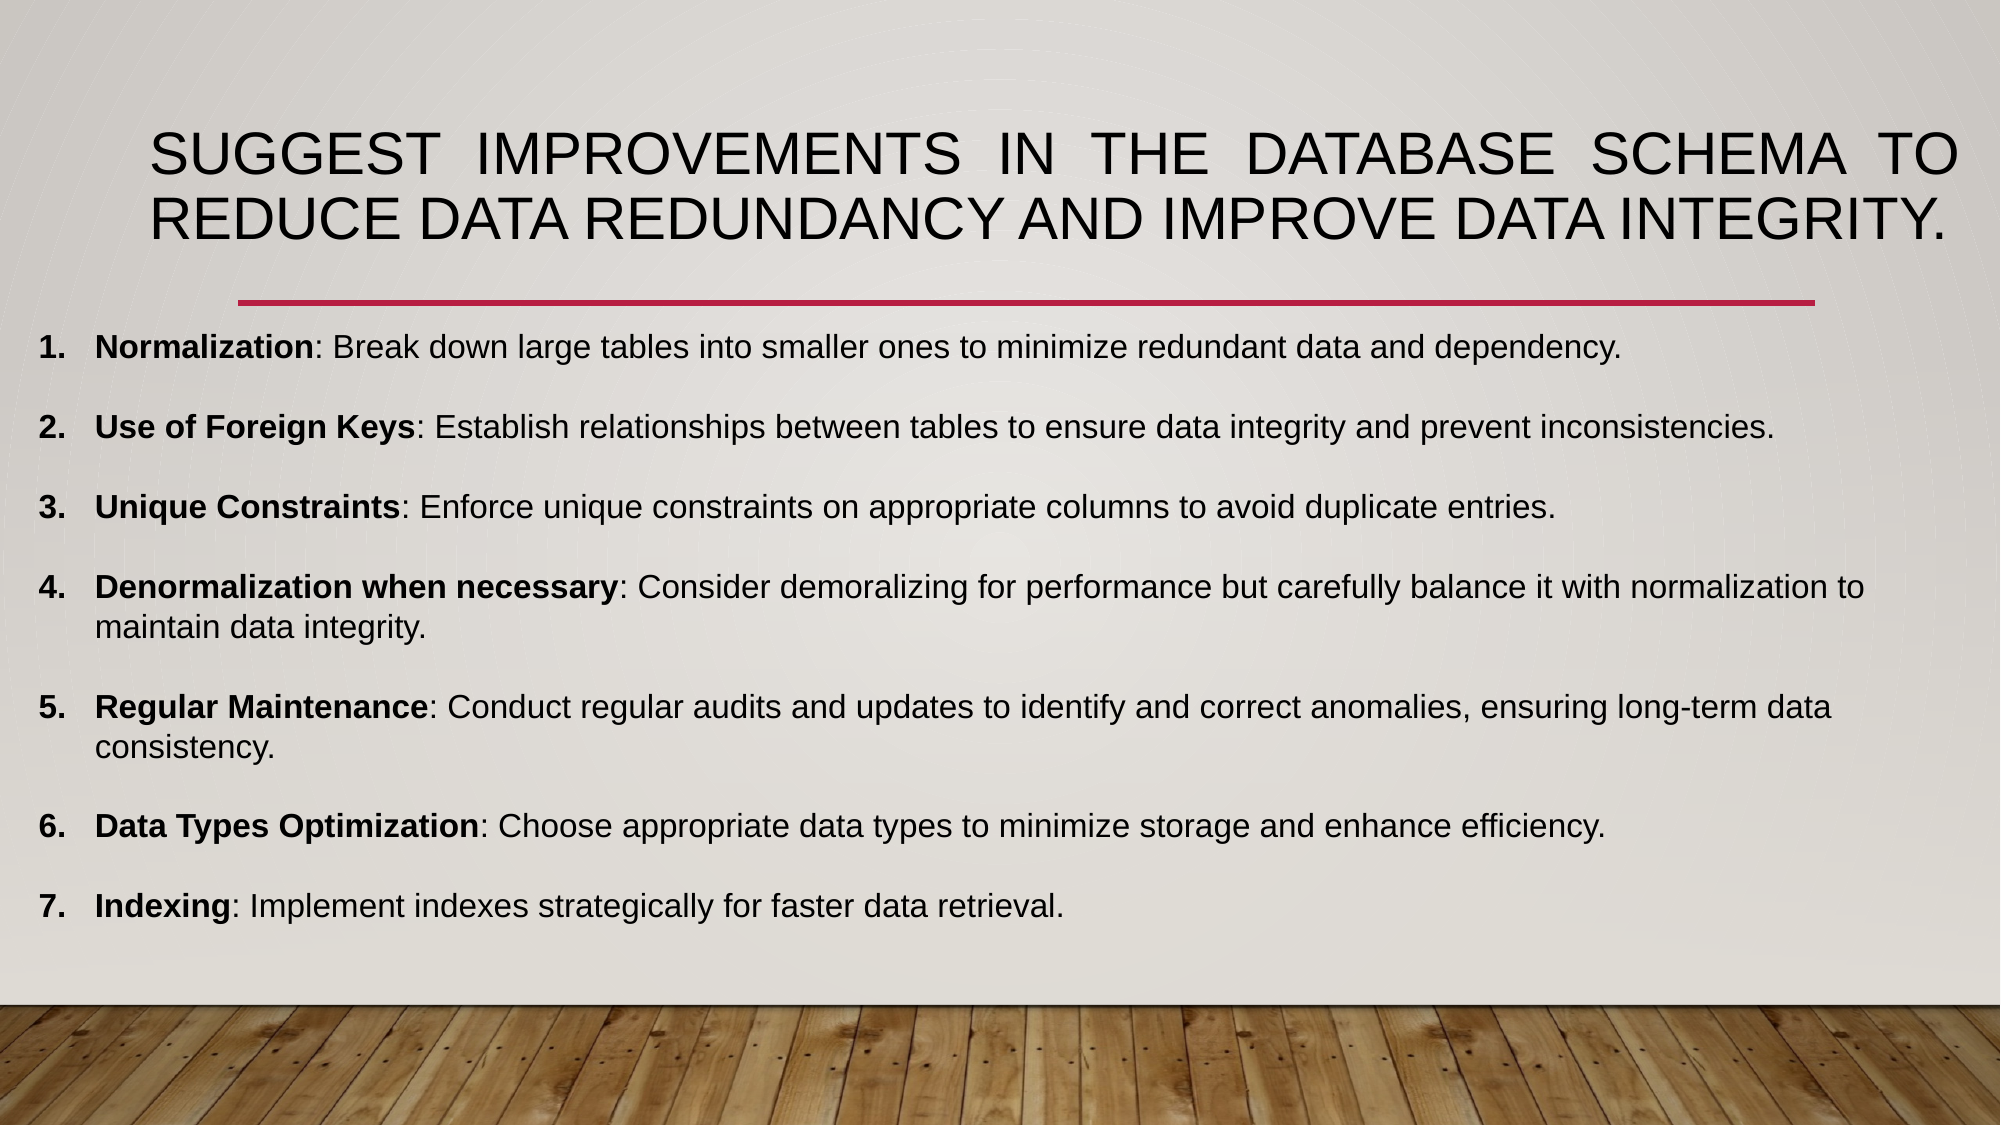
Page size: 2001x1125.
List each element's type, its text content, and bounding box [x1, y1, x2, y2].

picture [0, 1005, 2000, 1125]
text_box Normalization: Break down large tables into smaller ones to minimize redundant data and dependency. Use of Foreign Keys: Establish relationships between tables to ensure data integrity and prevent inconsistencies. Unique Constraints: Enforce unique constraints on appropriate columns to avoid duplicate entries. Denormalization when necessary: Consider demoralizing for performance but carefully balance it with normalization to maintain data integrity. Regular Maintenance: Conduct regular audits and updates to identify and correct anomalies, ensuring long-term data consistency. Data Types Optimization: Choose appropriate data types to minimize storage and enhance efficiency. Indexing: Implement indexes strategically for faster data retrieval. [23, 318, 2000, 932]
title Suggest improvements in the database schema to reduce data redundancy and improve data integrity. [134, 50, 1977, 268]
